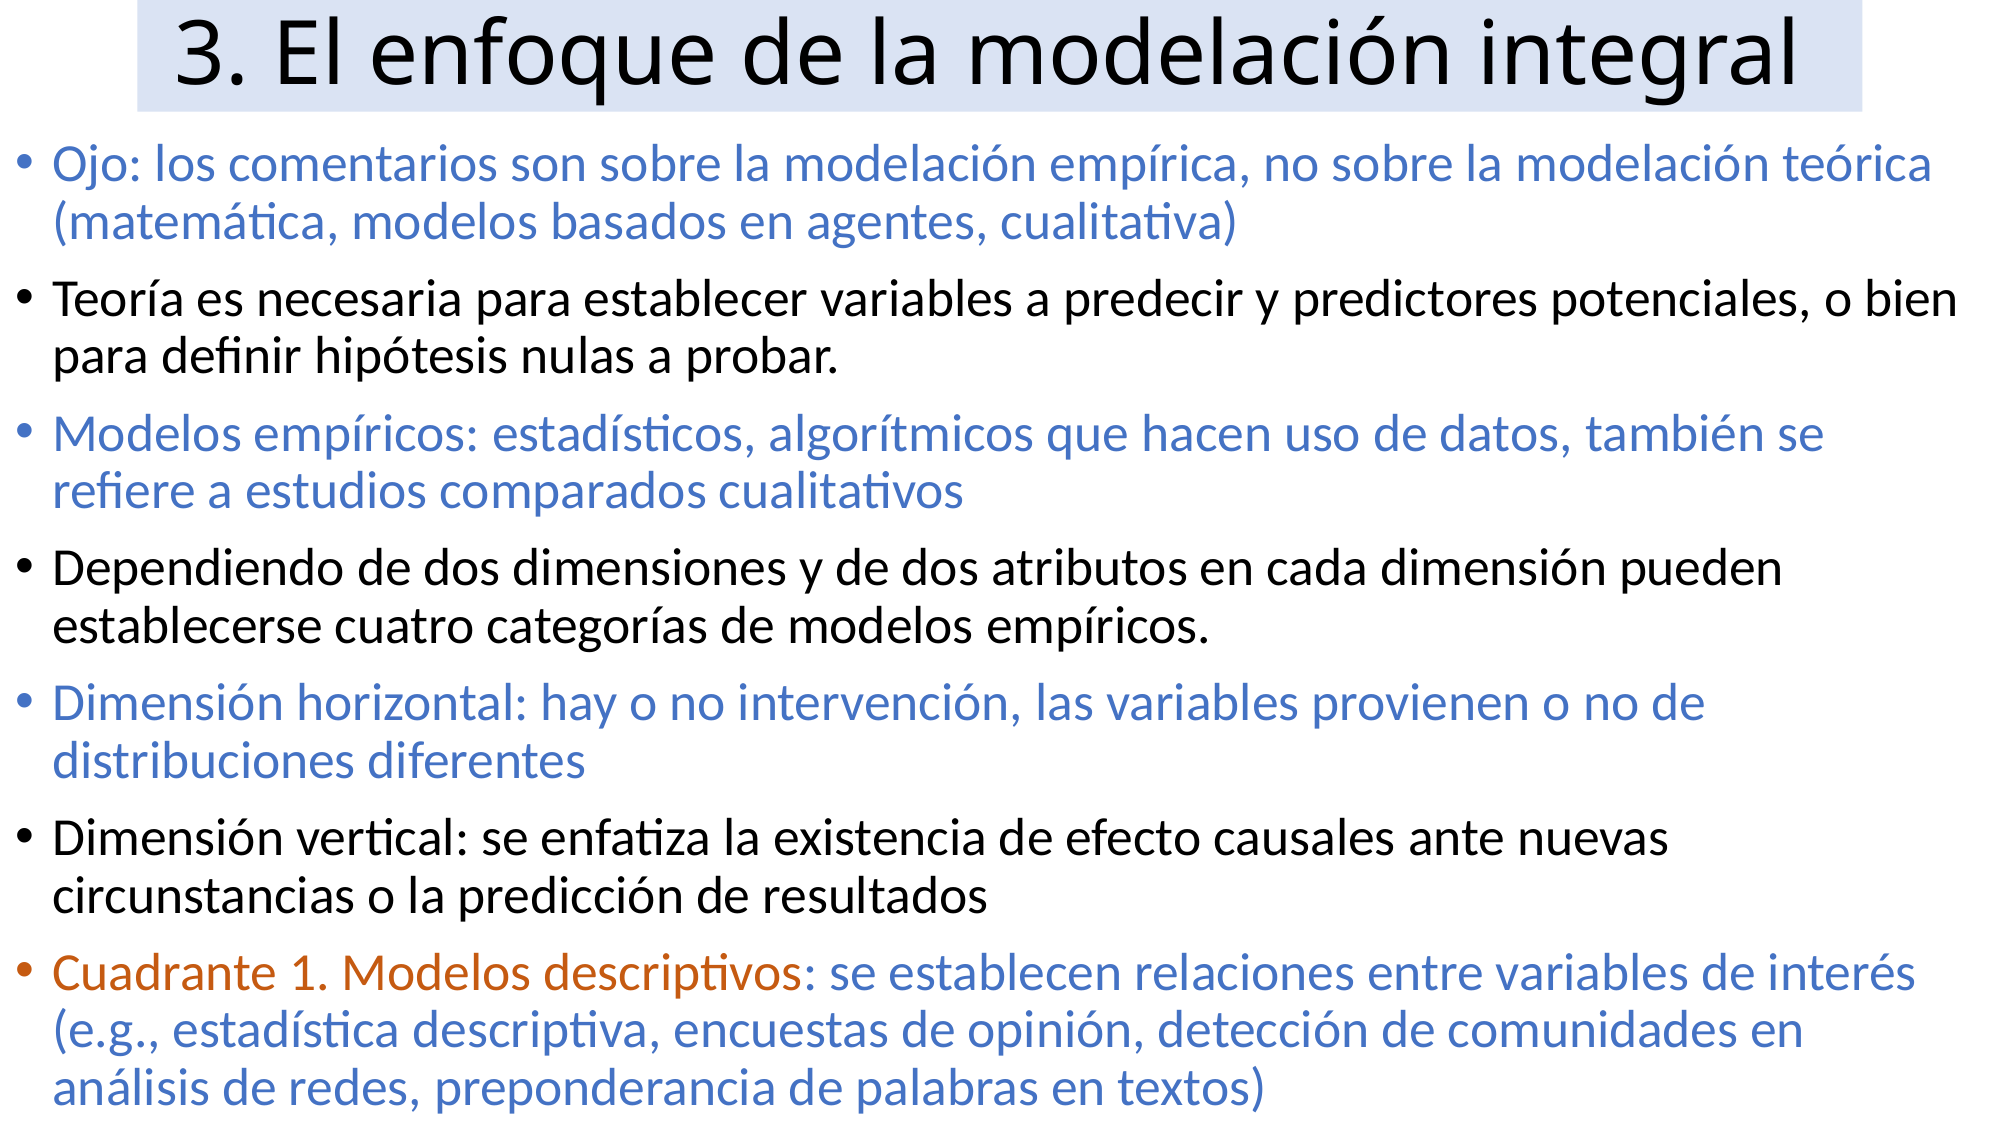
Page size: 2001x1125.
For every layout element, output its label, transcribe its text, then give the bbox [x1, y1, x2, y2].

title 3. El enfoque de la modelación integral [137, 0, 1863, 112]
list Ojo: los comentarios son sobre la modelación empírica, no sobre la modelación teórica (matemática, modelos basados en agentes, cualitativa) Teoría es necesaria para establecer variables a predecir y predictores potenciales, o bien para definir hipótesis nulas a probar. Modelos empíricos: estadísticos, algorítmicos que hacen uso de datos, también se refiere a estudios comparados cualitativos Dependiendo de dos dimensiones y de dos atributos en cada dimensión pueden establecerse cuatro categorías de modelos empíricos. Dimensión horizontal: hay o no intervención, las variables provienen o no de distribuciones diferentes Dimensión vertical: se enfatiza la existencia de efecto causales ante nuevas circunstancias o la predicción de resultados Cuadrante 1. Modelos descriptivos: se establecen relaciones entre variables de interés (e.g., estadística descriptiva, encuestas de opinión, detección de comunidades en análisis de redes, preponderancia de palabras en textos) [0, 127, 1987, 1125]
